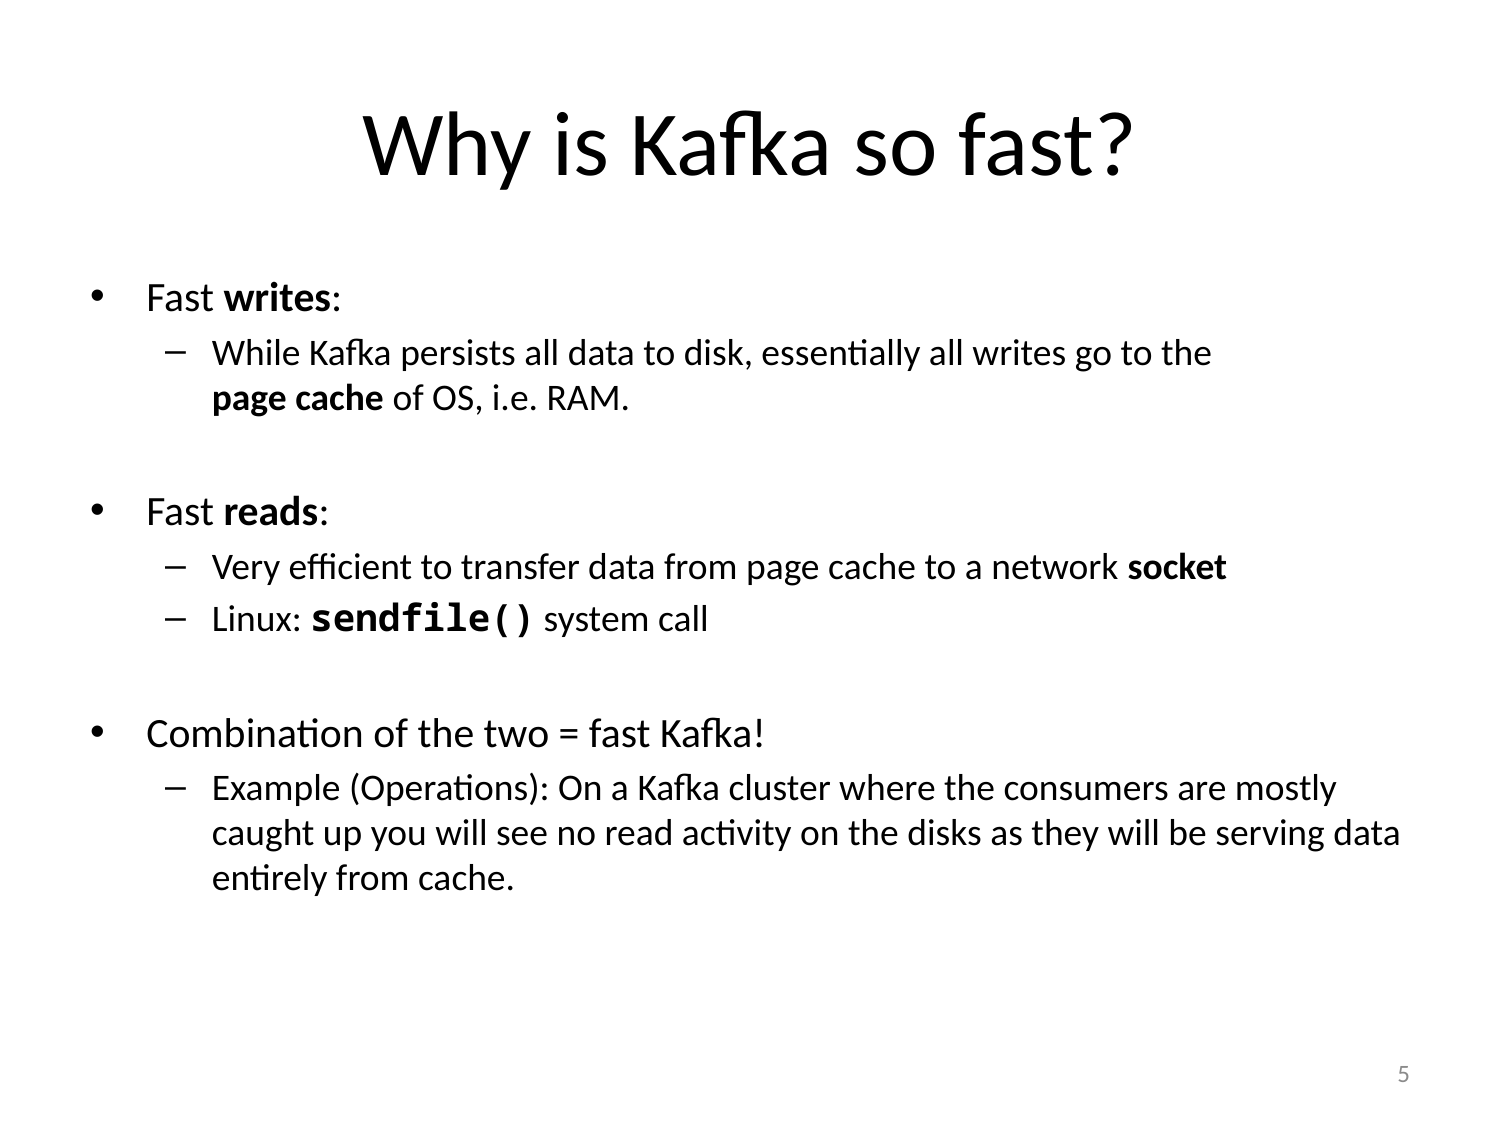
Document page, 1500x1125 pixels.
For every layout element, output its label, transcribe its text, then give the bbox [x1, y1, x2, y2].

title Why is Kafka so fast? [75, 45, 1425, 233]
slide_number 5 [1074, 1042, 1425, 1103]
list Fast writes: While Kafka persists all data to disk, essentially all writes go to the page cache of OS, i.e. RAM. Fast reads: Very efficient to transfer data from page cache to a network socket Linux: sendfile() system call Combination of the two = fast Kafka! Example (Operations): On a Kafka cluster where the consumers are mostly caught up you will see no read activity on the disks as they will be serving data entirely from cache. [75, 262, 1425, 1005]
